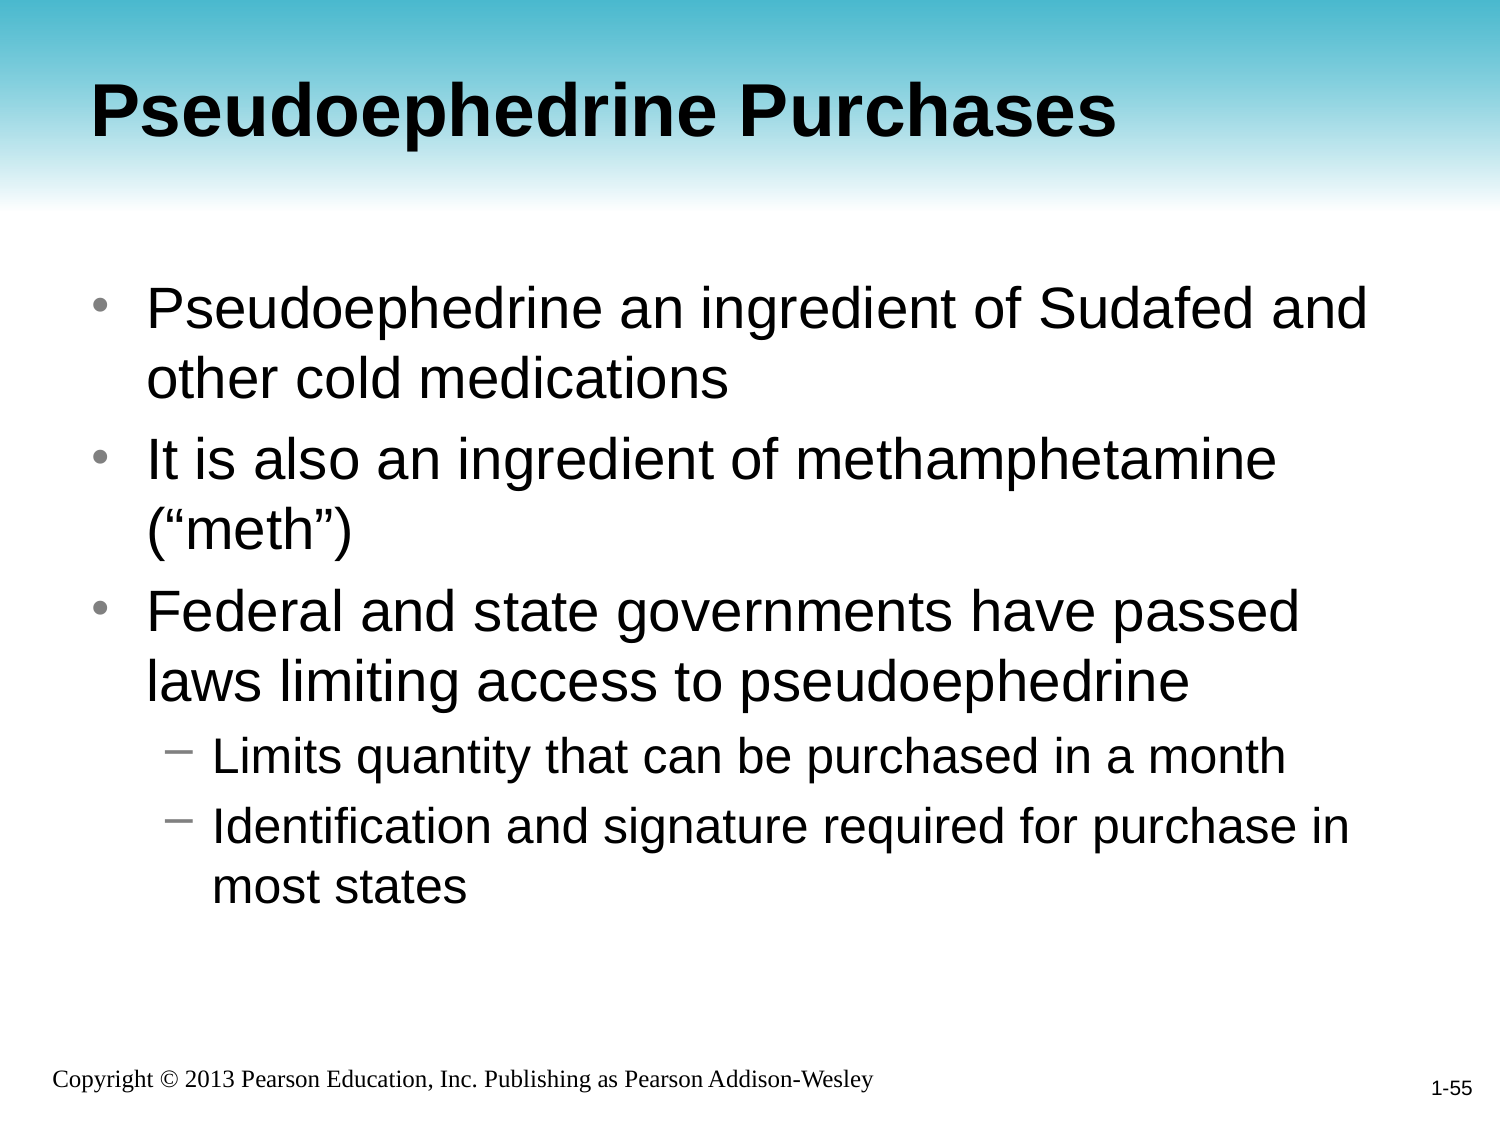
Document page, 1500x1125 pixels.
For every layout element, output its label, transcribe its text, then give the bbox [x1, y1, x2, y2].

title Pseudoephedrine Purchases [74, 12, 1438, 201]
list Pseudoephedrine an ingredient of Sudafed and other cold medications It is also an ingredient of methamphetamine (“meth”) Federal and state governments have passed laws limiting access to pseudoephedrine Limits quantity that can be purchased in a month Identification and signature required for purchase in most states [74, 262, 1438, 938]
slide_number 1-55 [1174, 1049, 1488, 1125]
